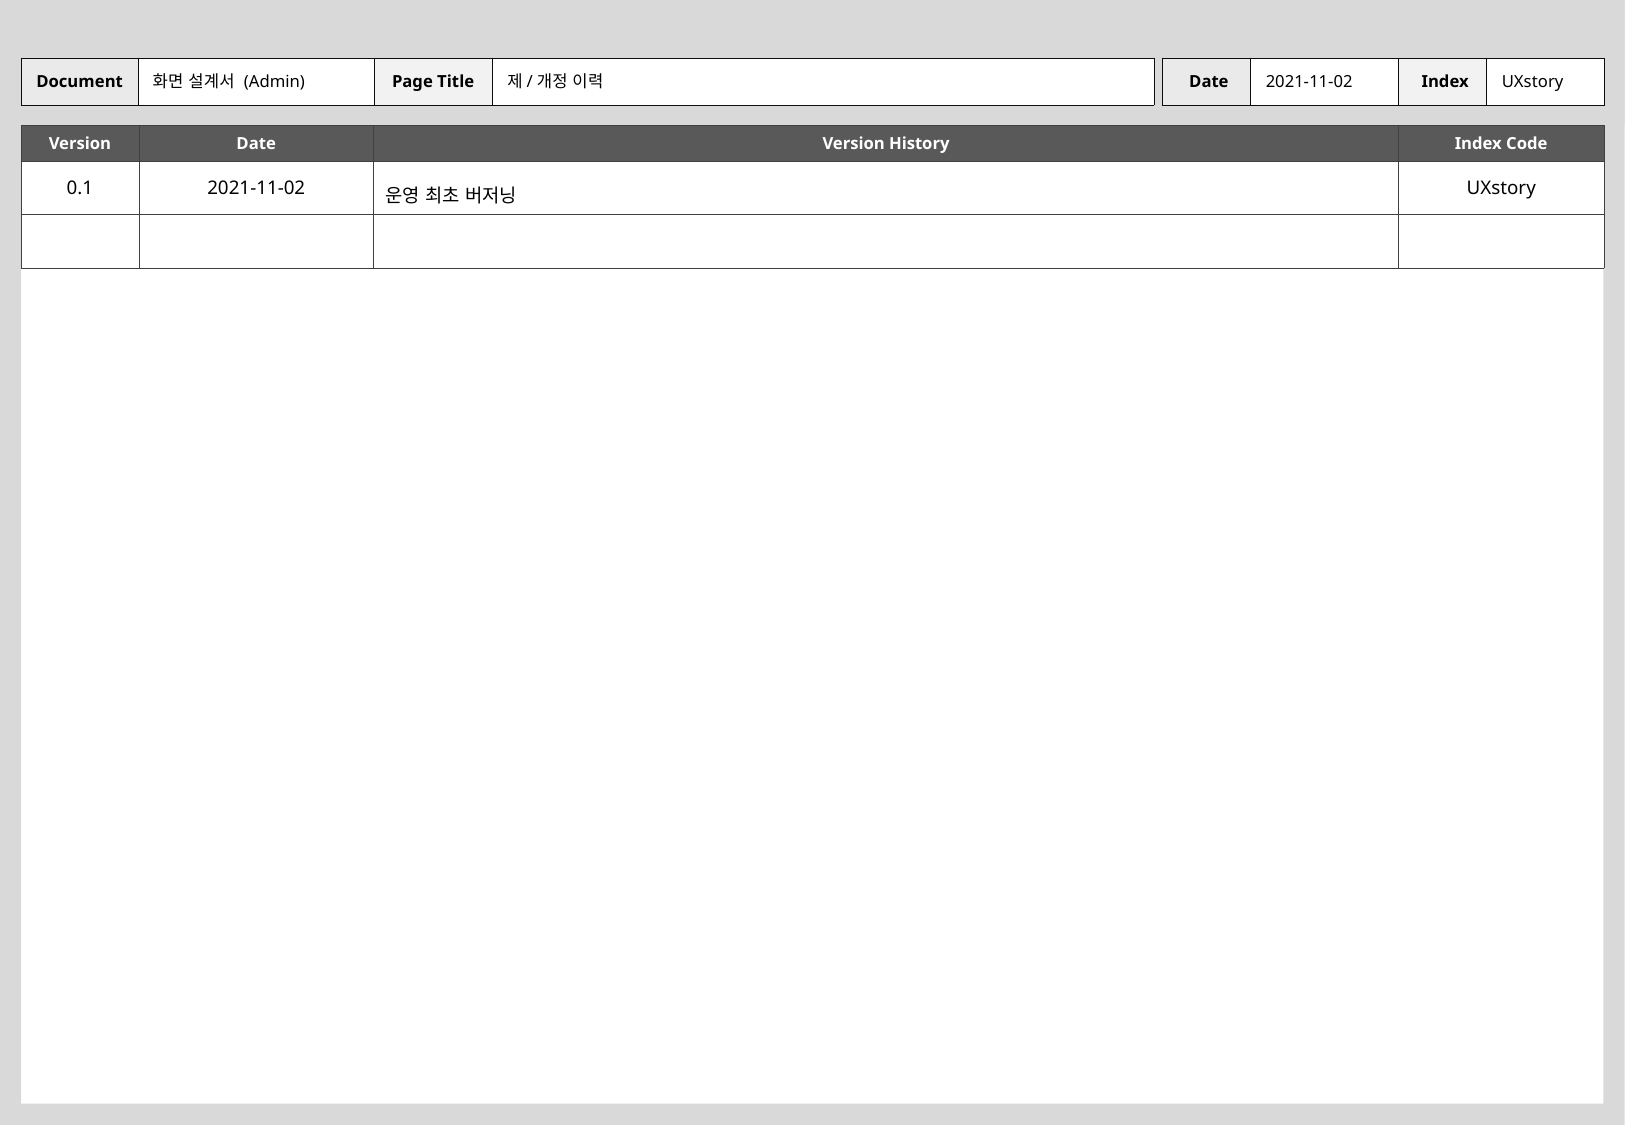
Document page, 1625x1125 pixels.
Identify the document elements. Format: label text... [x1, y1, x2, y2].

table_cell [374, 215, 1398, 268]
table_header Version [22, 126, 139, 161]
table_cell 2021-11-02 [140, 162, 373, 214]
table_header Date [140, 126, 373, 161]
list 제/개정 이력 [492, 66, 1149, 96]
table_header Index Code [1399, 126, 1604, 161]
list 2021-11-02 [1251, 66, 1395, 96]
table_cell 0.1 [22, 162, 139, 214]
table_cell 운영 최초 버저닝 [374, 162, 1398, 214]
list 화면 설계서 (Admin) [137, 66, 368, 96]
table_cell [140, 215, 373, 268]
table_cell [22, 215, 139, 268]
table_cell UXstory [1399, 162, 1604, 214]
table_header Version History [374, 126, 1398, 161]
list UXstory [1487, 66, 1601, 96]
table_cell [1399, 215, 1604, 268]
